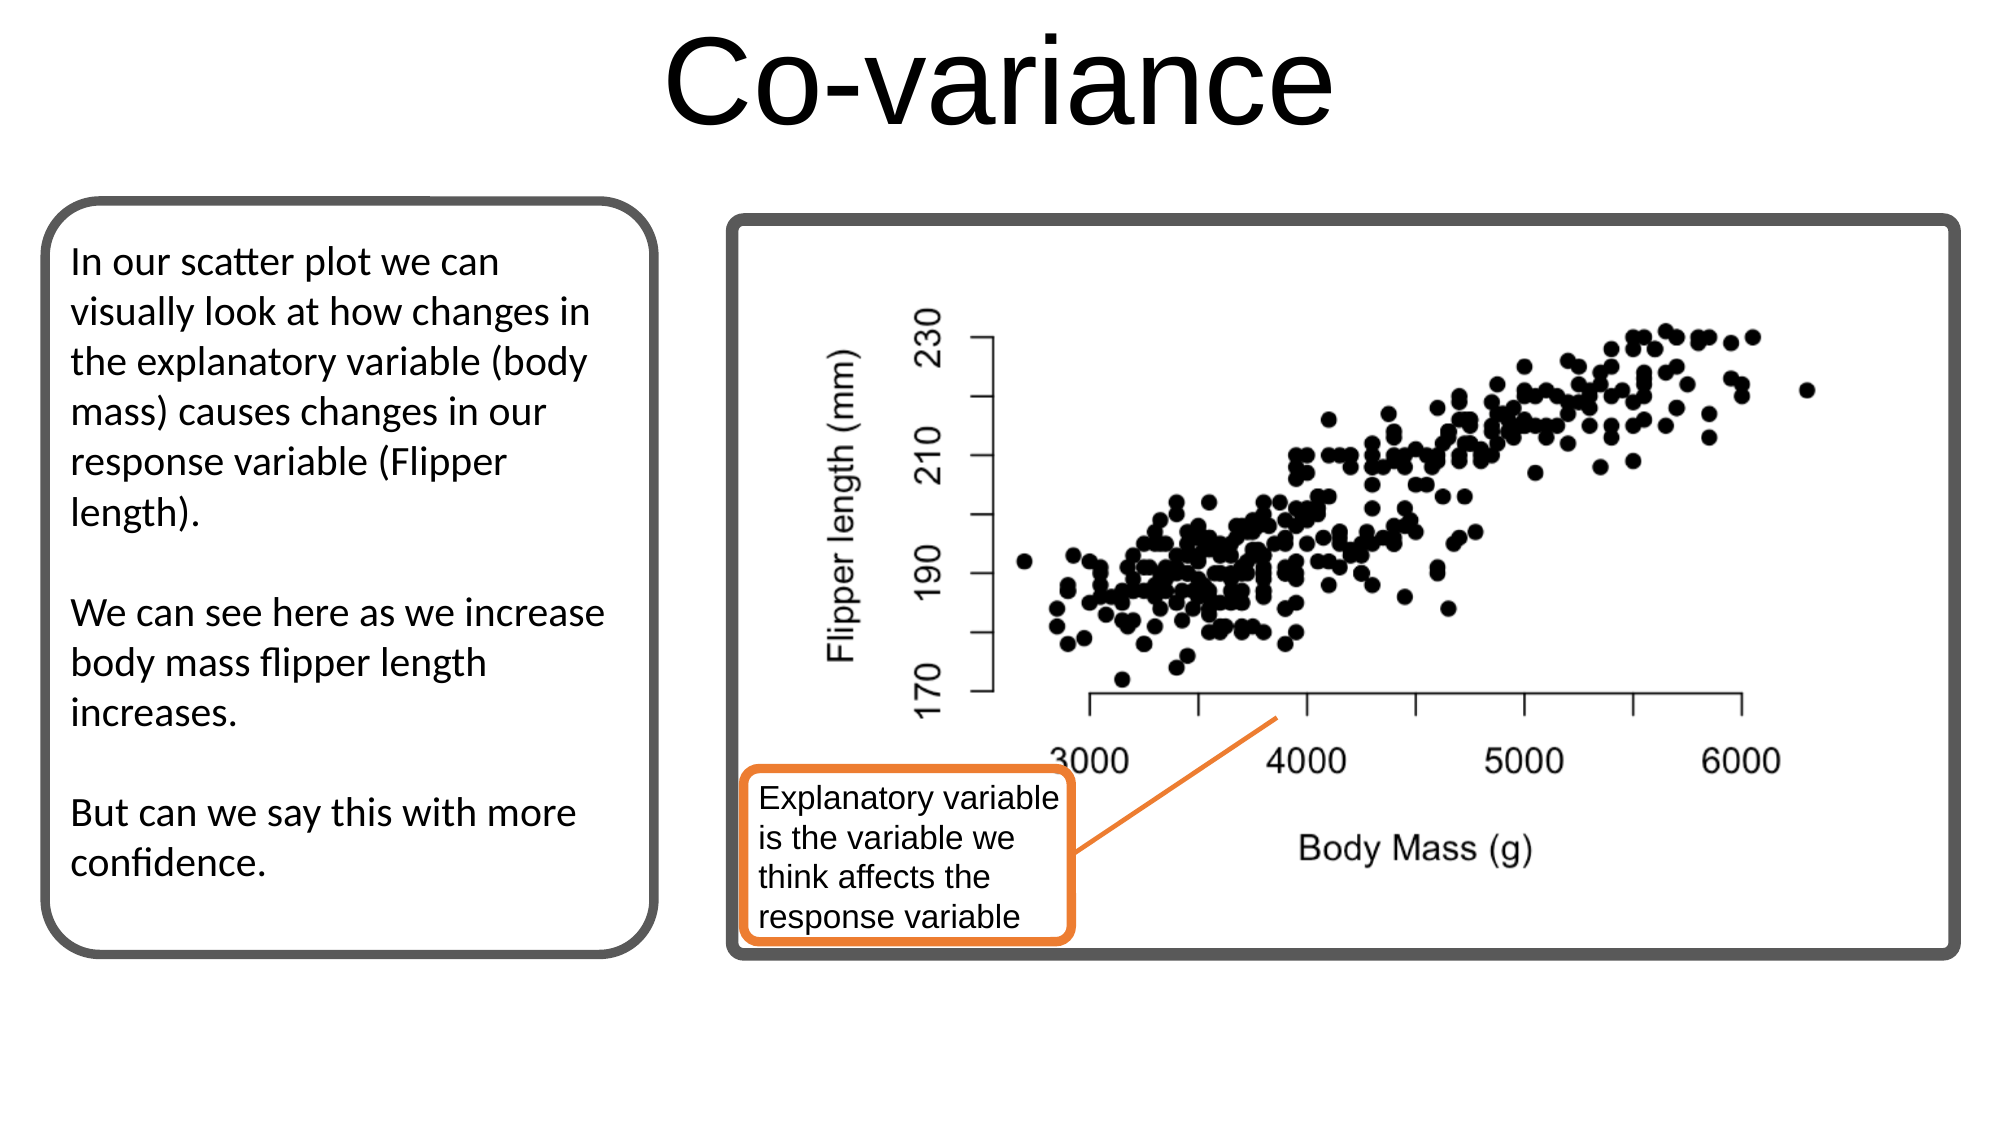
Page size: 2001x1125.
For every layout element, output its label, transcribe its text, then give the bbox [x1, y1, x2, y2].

text_box In our scatter plot we can visually look at how changes in the explanatory variable (body mass) causes changes in our response variable (Flipper length). We can see here as we increase body mass flipper length increases. But can we say this with more confidence. [55, 226, 644, 892]
picture [799, 267, 1897, 899]
text_box [731, 218, 1956, 956]
title Co-variance [86, 5, 1914, 160]
text_box [44, 199, 655, 956]
text_box Explanatory variable is the variable we think affects the response variable [743, 768, 1099, 943]
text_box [1071, 717, 1277, 856]
